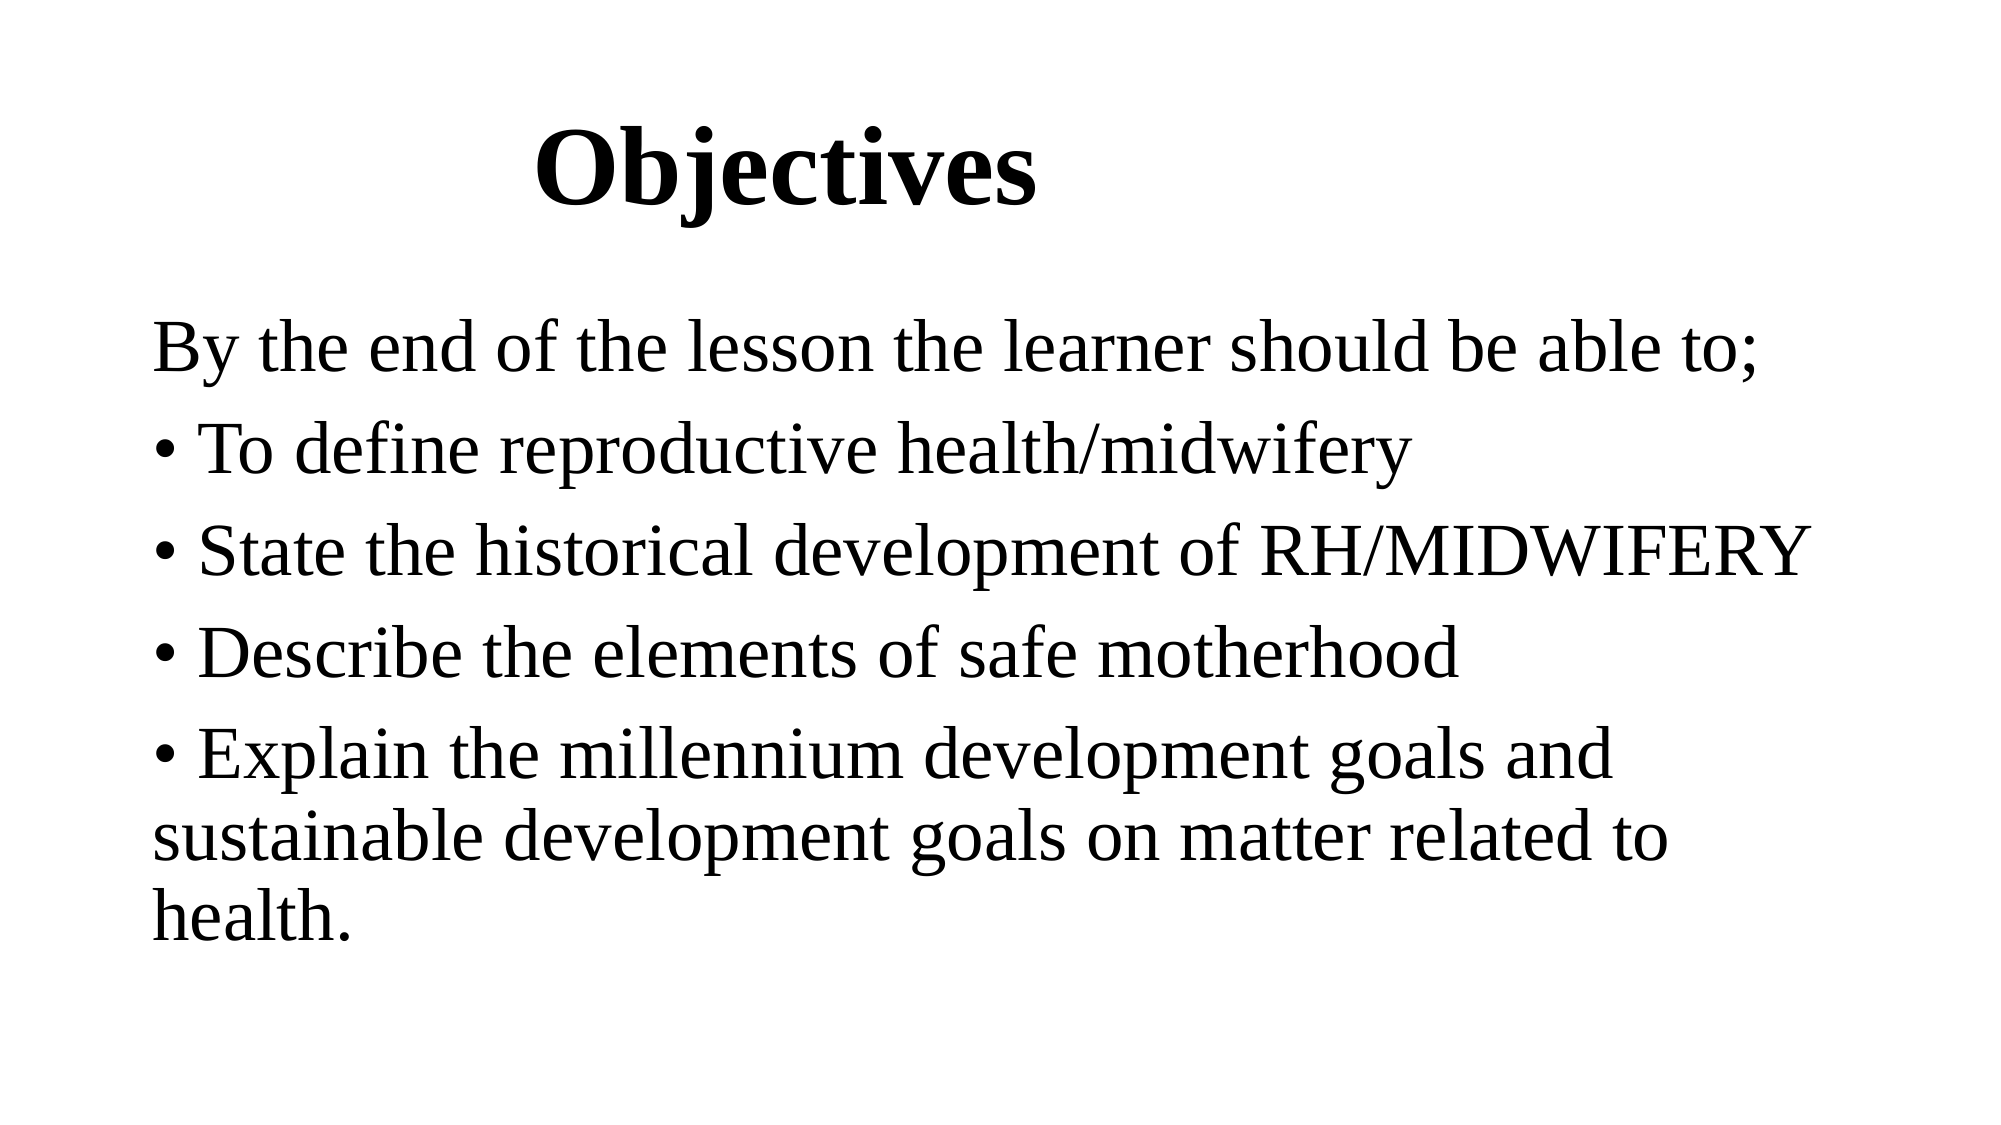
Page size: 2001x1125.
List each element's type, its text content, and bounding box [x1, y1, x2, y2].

list By the end of the lesson the learner should be able to; • To define reproductive health/midwifery • State the historical development of RH/MIDWIFERY • Describe the elements of safe motherhood • Explain the millennium development goals and sustainable development goals on matter related to health. [137, 299, 1863, 1014]
title Objectives [137, 59, 1863, 278]
